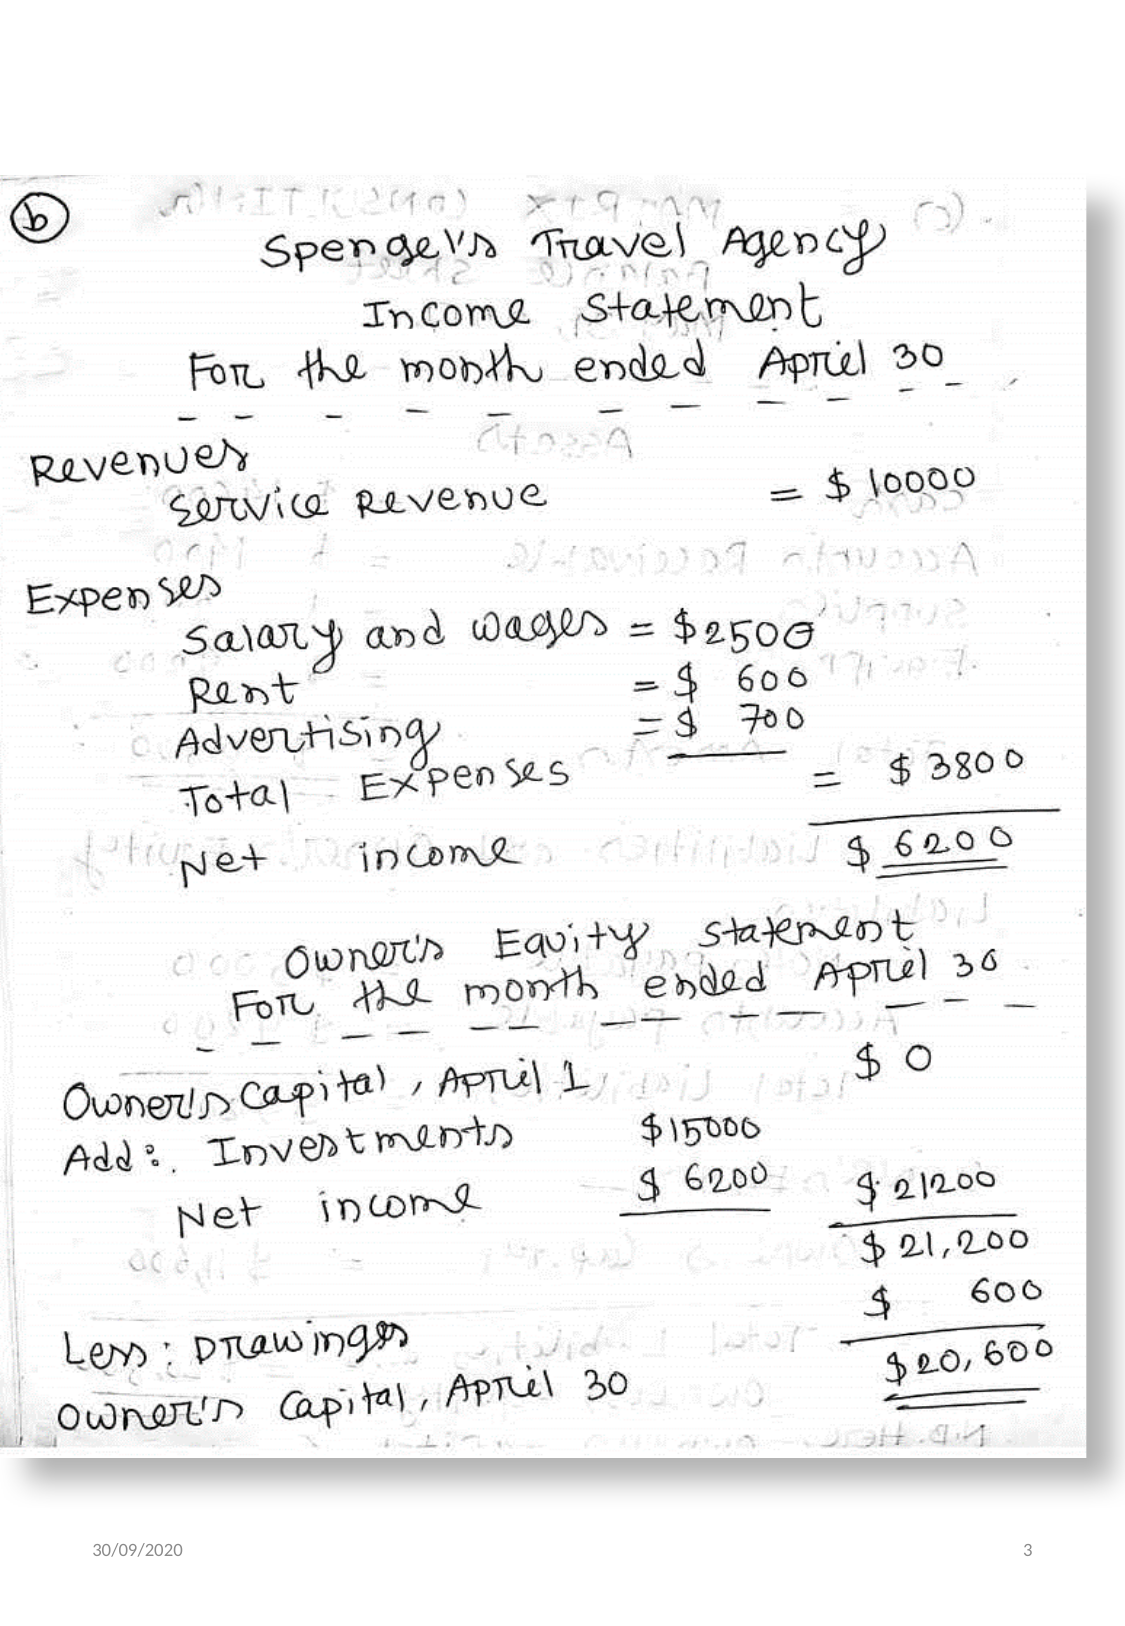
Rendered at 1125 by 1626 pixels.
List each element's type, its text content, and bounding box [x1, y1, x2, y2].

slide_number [77, 1506, 331, 1593]
picture [0, 175, 1087, 1458]
slide_number 3 [794, 1506, 1048, 1593]
